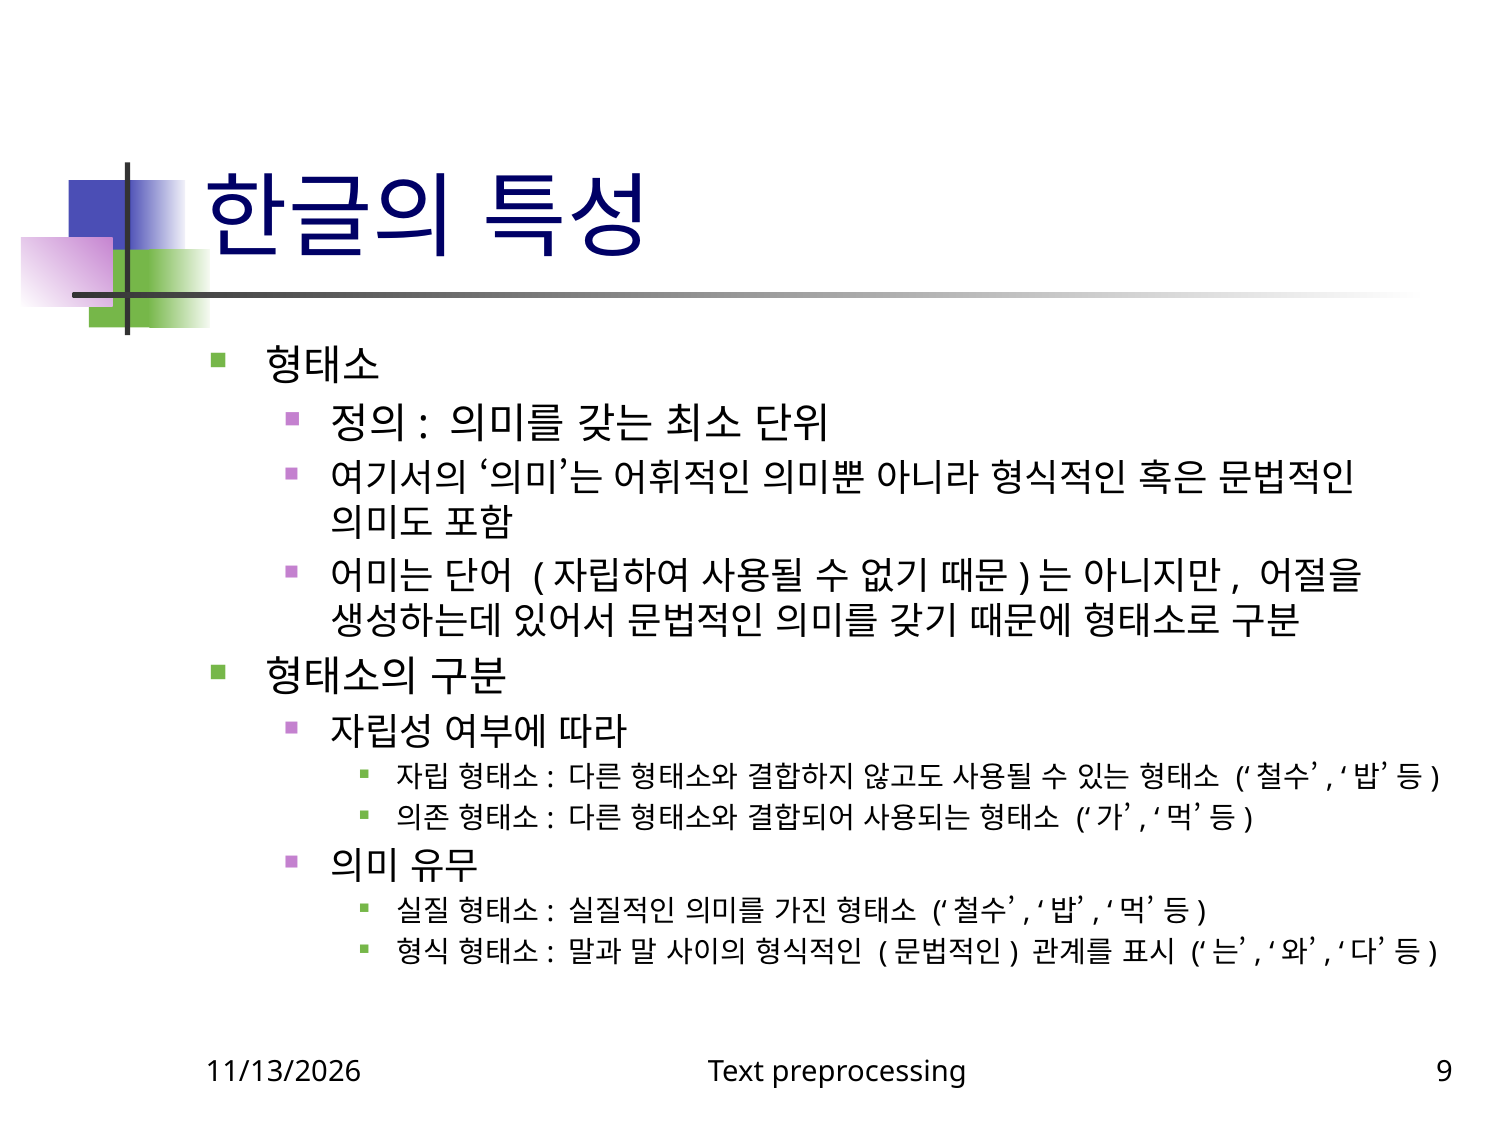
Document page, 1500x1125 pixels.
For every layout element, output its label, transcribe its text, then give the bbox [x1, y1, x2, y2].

slide_number 9 [1155, 1024, 1468, 1100]
title 한글의 특성 [188, 35, 1468, 275]
list 형태소 정의: 의미를 갖는 최소 단위 여기서의 ‘의미’는 어휘적인 의미뿐 아니라 형식적인 혹은 문법적인 의미도 포함 어미는 단어 (자립하여 사용될 수 없기 때문)는 아니지만, 어절을 생성하는데 있어서 문법적인 의미를 갖기 때문에 형태소로 구분 형태소의 구분 자립성 여부에 따라 자립 형태소: 다른 형태소와 결합하지 않고도 사용될 수 있는 형태소 (‘철수’, ‘밥’ 등) 의존 형태소: 다른 형태소와 결합되어 사용되는 형태소 (‘가’, ‘먹’ 등) 의미 유무 실질 형태소: 실질적인 의미를 가진 형태소 (‘철수’, ‘밥’, ‘먹’ 등) 형식 형태소: 말과 말 사이의 형식적인 (문법적인) 관계를 표시 (‘는’, ‘와’, ‘다’ 등) [193, 331, 1469, 1006]
footer Text preprocessing [600, 1024, 1075, 1100]
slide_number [190, 1024, 504, 1100]
